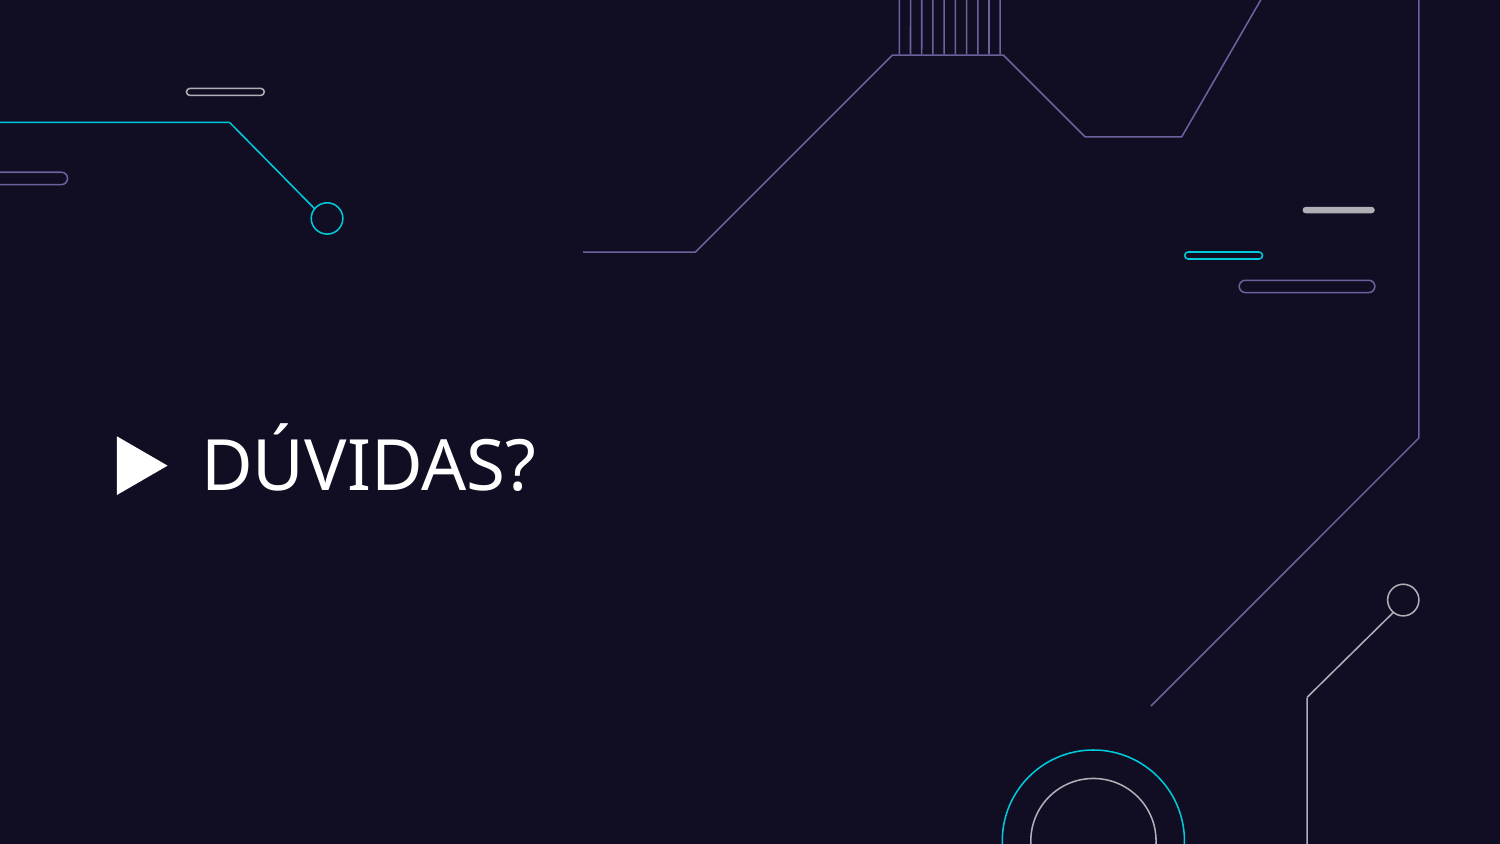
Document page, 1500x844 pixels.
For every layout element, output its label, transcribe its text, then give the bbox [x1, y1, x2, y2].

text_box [1306, 584, 1420, 844]
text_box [1184, 206, 1376, 293]
text_box [583, 0, 1352, 253]
text_box [116, 436, 168, 495]
text_box [1150, 0, 1419, 707]
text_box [0, 122, 344, 235]
title DÚVIDAS? [186, 381, 916, 544]
